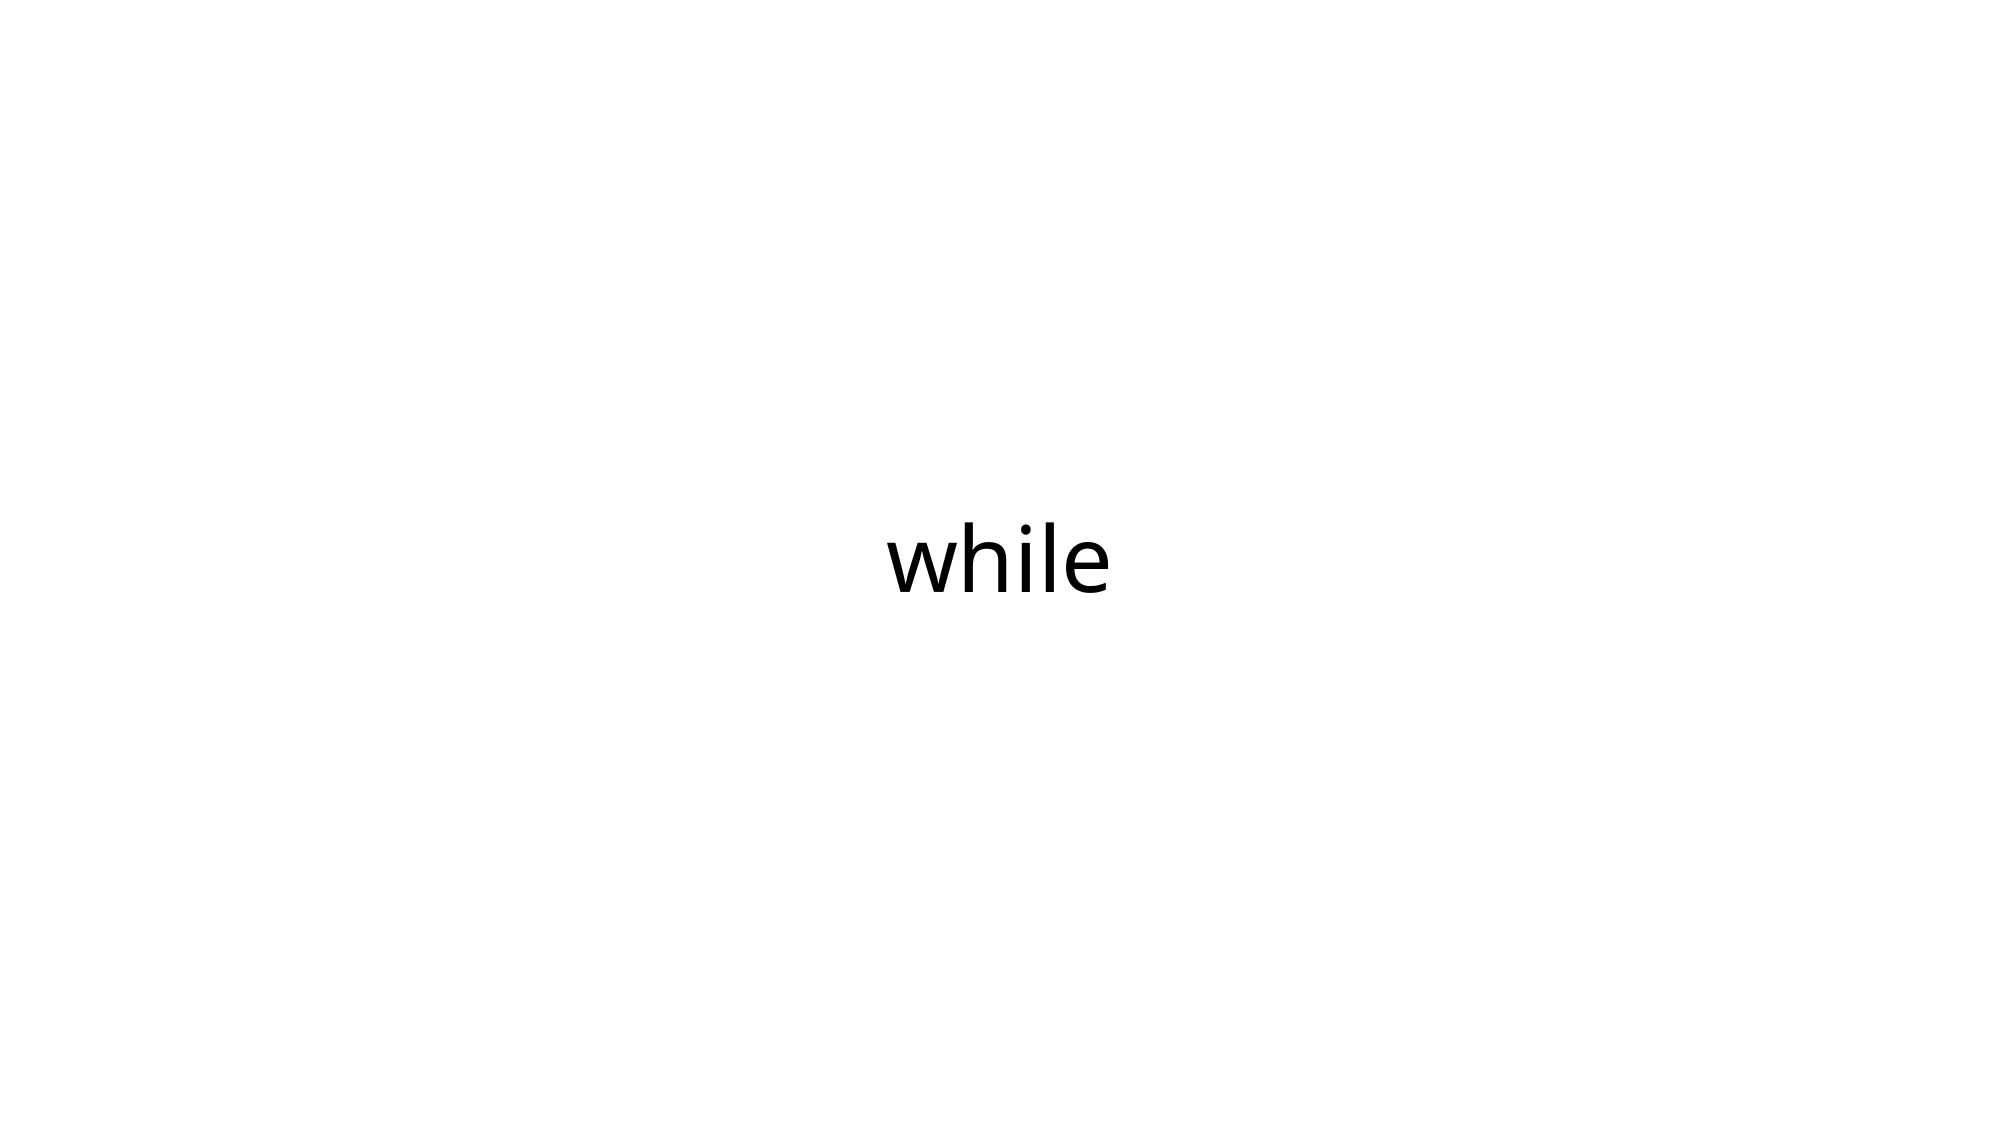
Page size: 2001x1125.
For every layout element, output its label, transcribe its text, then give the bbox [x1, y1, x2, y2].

title while [137, 453, 1863, 672]
